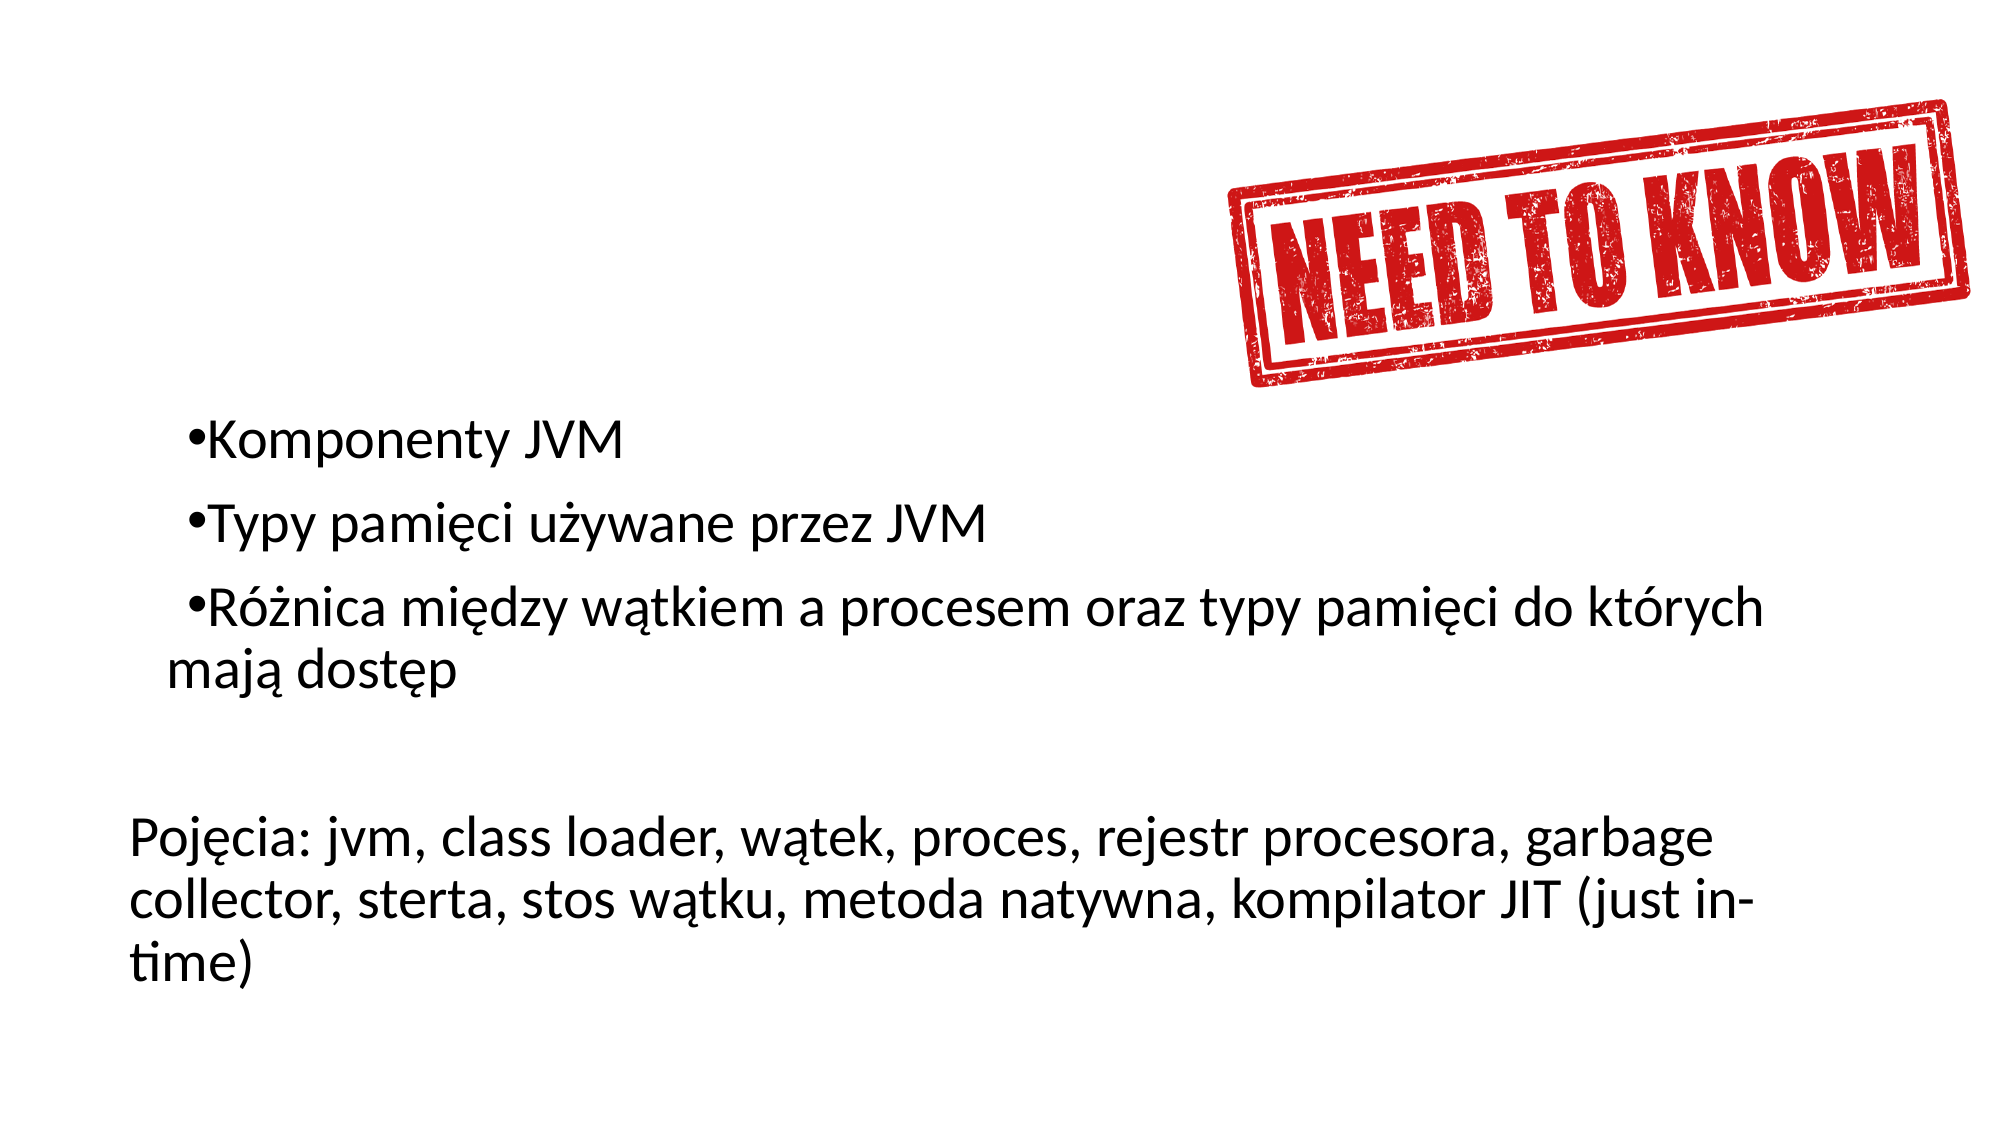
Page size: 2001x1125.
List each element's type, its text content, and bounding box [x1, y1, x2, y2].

picture [1212, 0, 1986, 498]
list Komponenty JVM Typy pamięci używane przez JVM Różnica między wątkiem a procesem oraz typy pamięci do których mają dostęp Pojęcia: jvm, class loader, wątek, proces, rejestr procesora, garbage collector, sterta, stos wątku, metoda natywna, kompilator JIT (just in-time) [114, 302, 1840, 1017]
